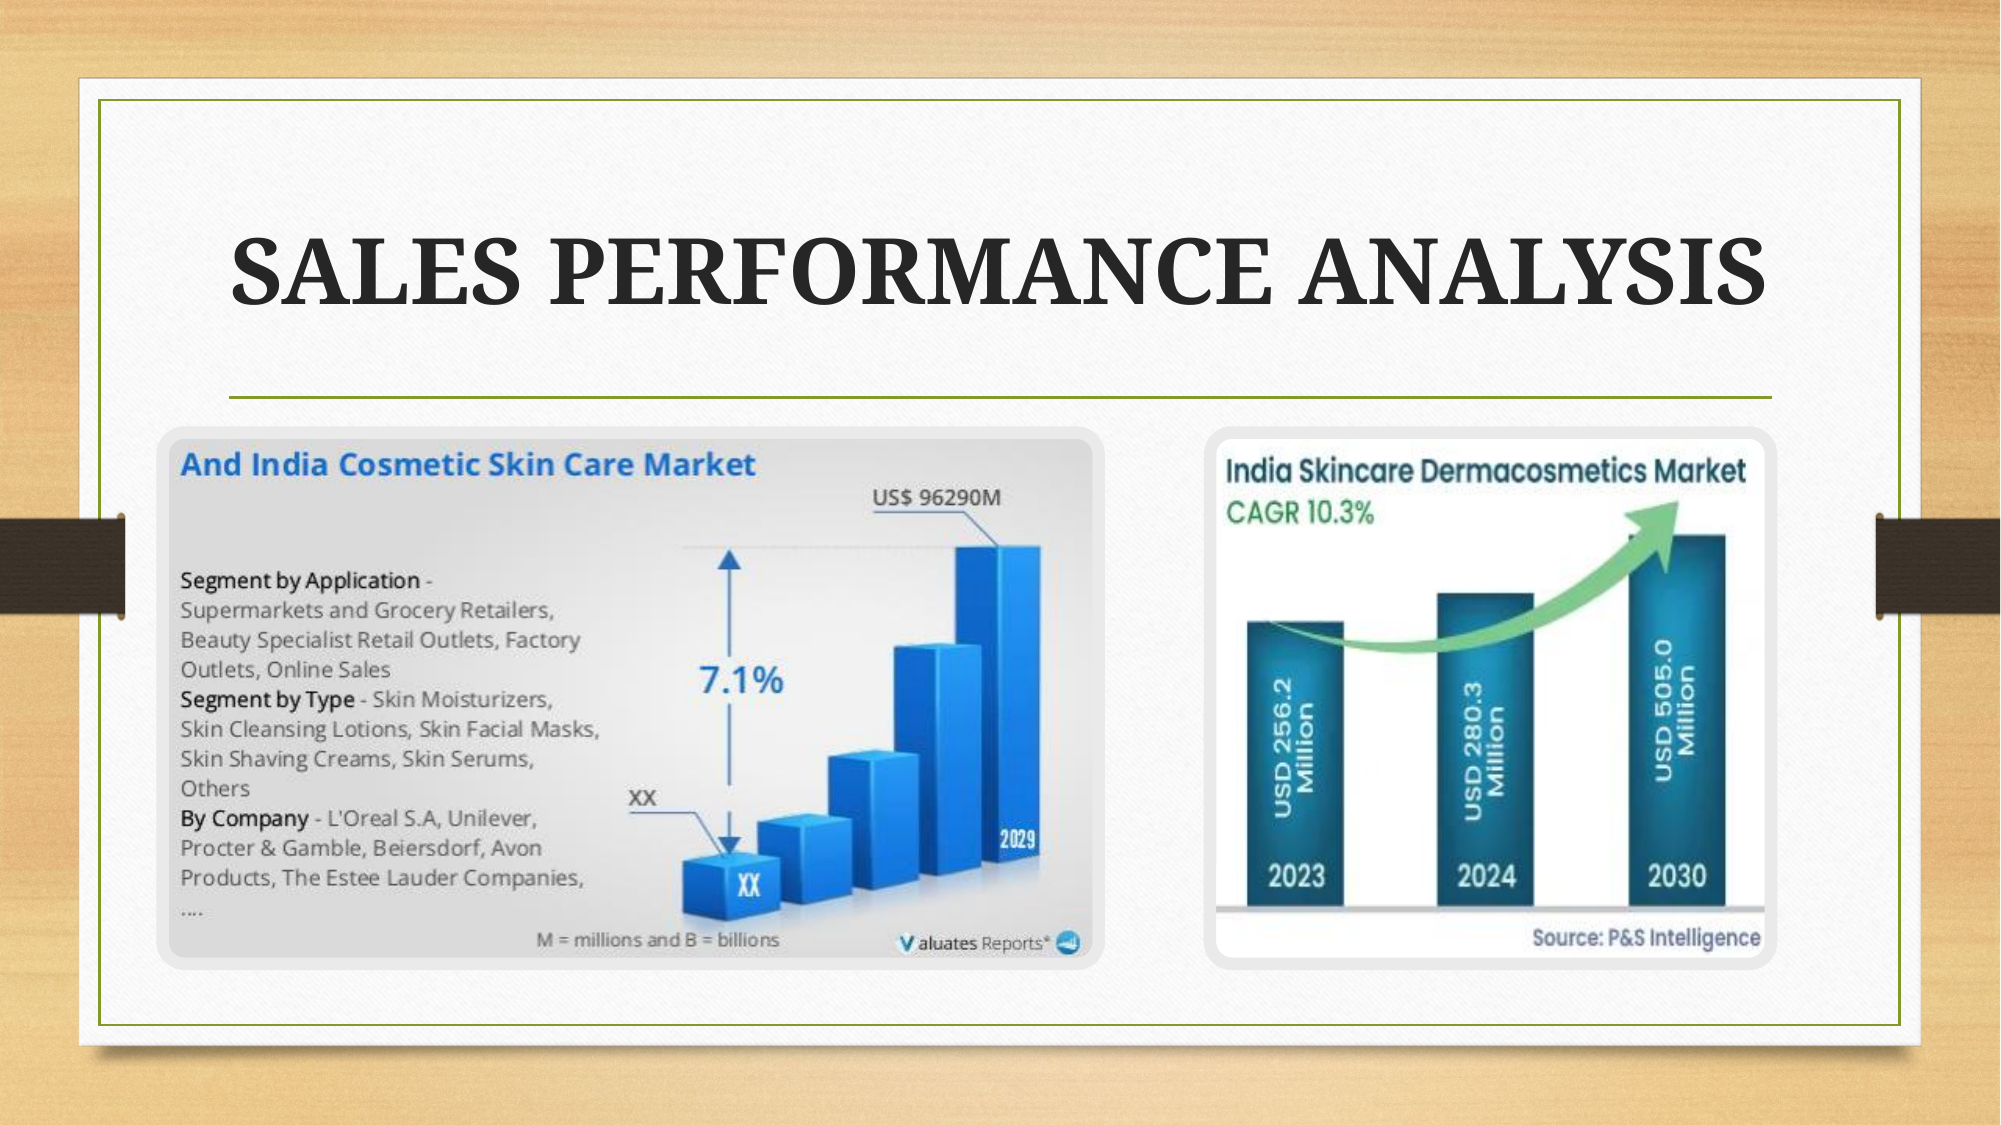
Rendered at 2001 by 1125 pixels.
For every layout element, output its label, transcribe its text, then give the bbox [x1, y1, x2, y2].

title SALES PERFORMANCE ANALYSIS [212, 161, 1788, 375]
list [162, 432, 1099, 965]
picture [0, 0, 2001, 1125]
